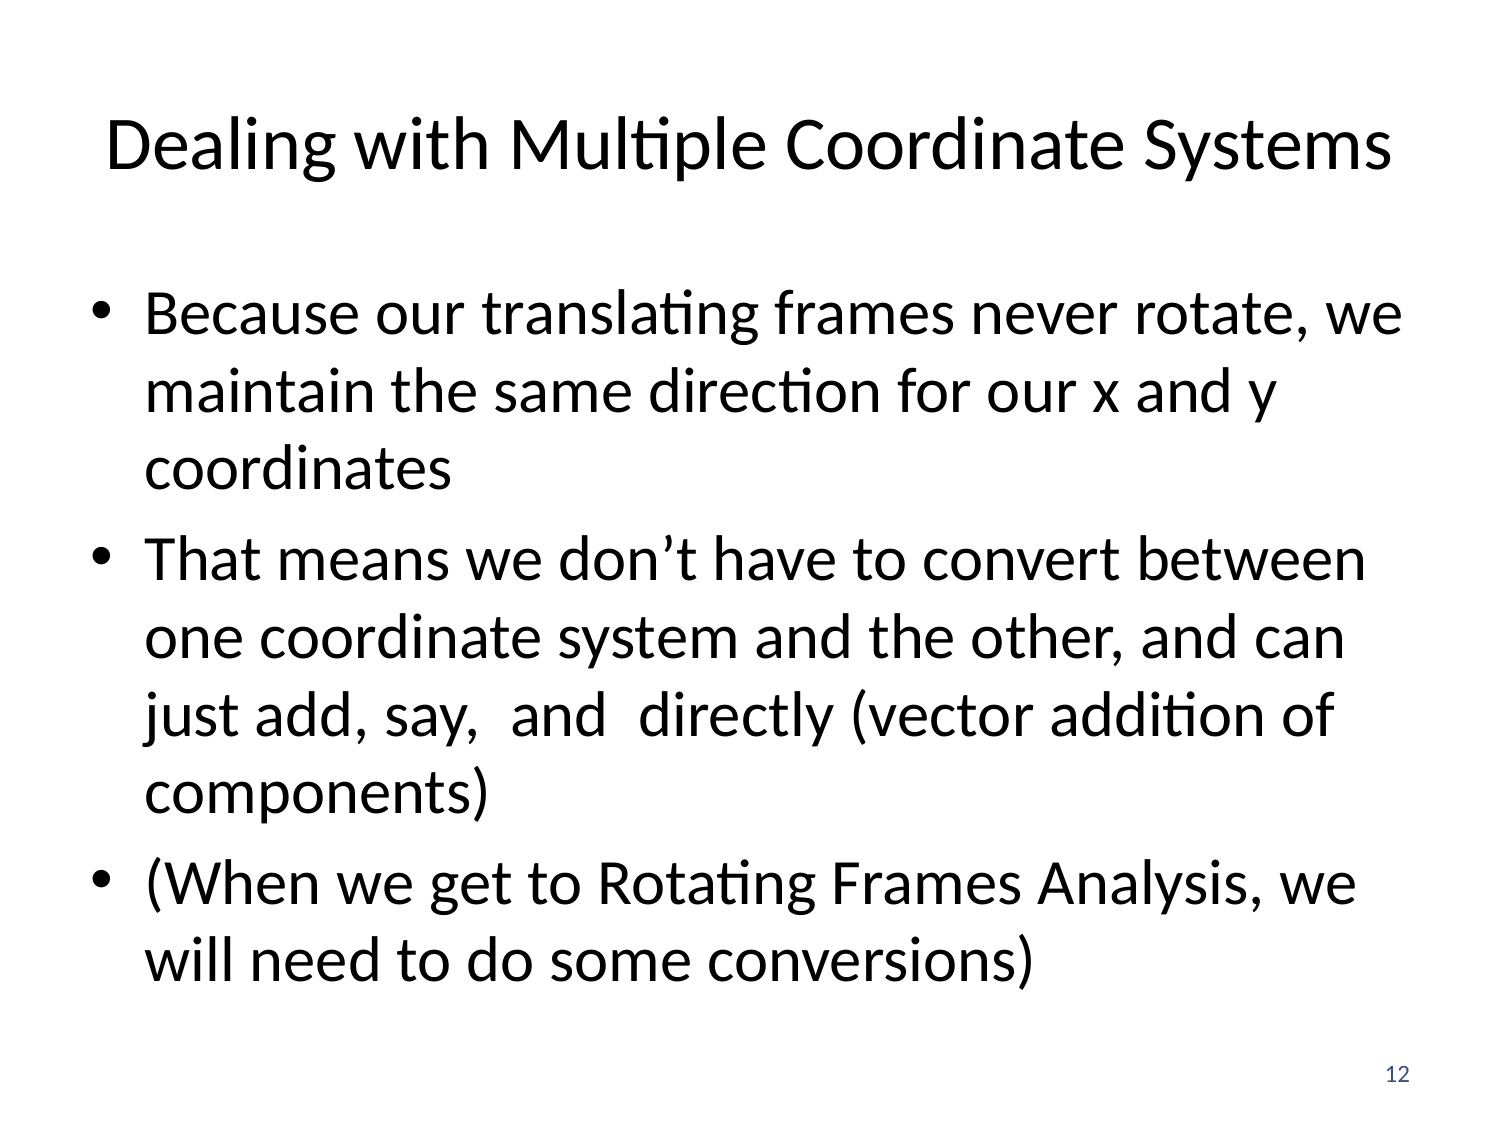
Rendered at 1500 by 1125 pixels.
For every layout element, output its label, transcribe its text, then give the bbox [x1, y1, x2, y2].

slide_number 12 [1074, 1042, 1425, 1103]
title Dealing with Multiple Coordinate Systems [75, 45, 1425, 233]
